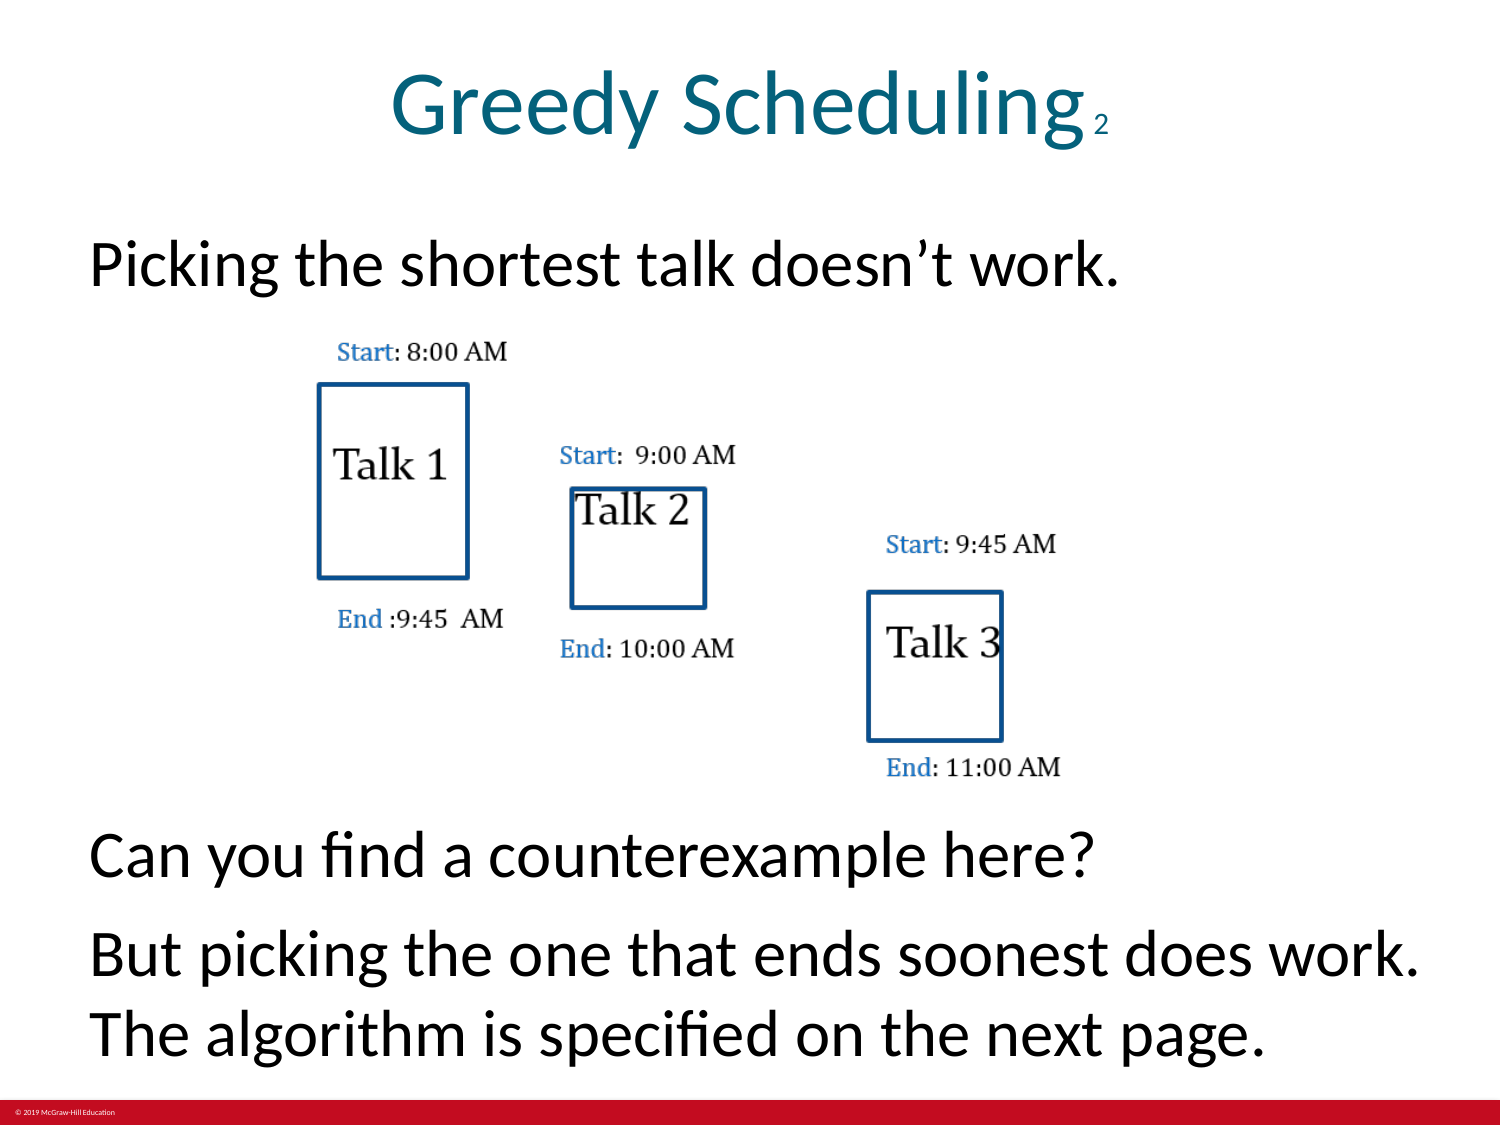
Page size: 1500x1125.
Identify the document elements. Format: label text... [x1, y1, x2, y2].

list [305, 324, 1195, 801]
list Picking the shortest talk doesn’t work. [75, 212, 1446, 300]
title Greedy Scheduling 2 [0, 0, 1500, 195]
list Can you find a counterexample here? But picking the one that ends soonest does work. The algorithm is specified on the next page. [75, 803, 1446, 1075]
